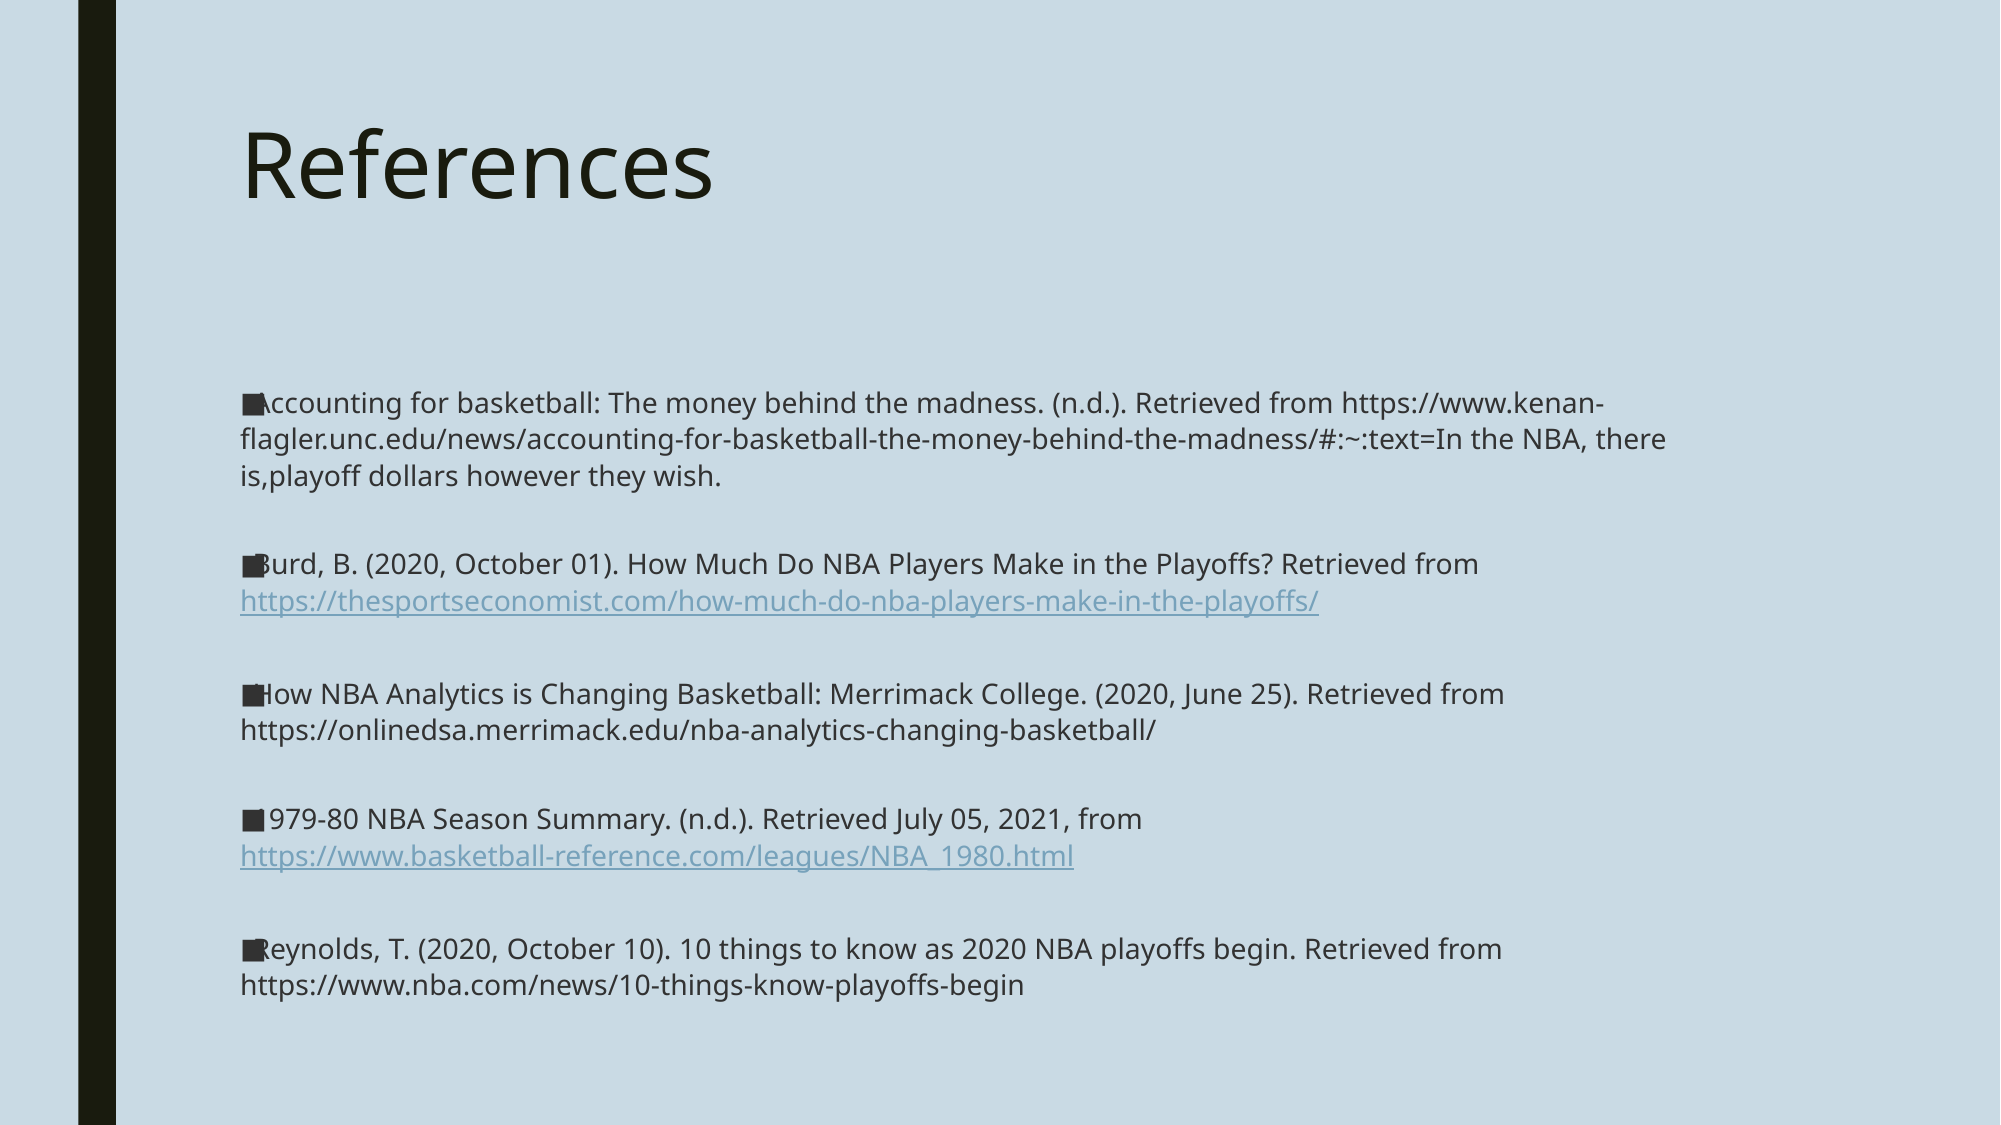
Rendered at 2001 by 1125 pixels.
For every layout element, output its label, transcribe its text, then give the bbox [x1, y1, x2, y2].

title References [225, 112, 1800, 357]
list Accounting for basketball: The money behind the madness. (n.d.). Retrieved from https://www.kenan-flagler.unc.edu/news/accounting-for-basketball-the-money-behind-the-madness/#:~:text=In the NBA, there is,playoff dollars however they wish. Burd, B. (2020, October 01). How Much Do NBA Players Make in the Playoffs? Retrieved from https://thesportseconomist.com/how-much-do-nba-players-make-in-the-playoffs/ How NBA Analytics is Changing Basketball: Merrimack College. (2020, June 25). Retrieved from https://onlinedsa.merrimack.edu/nba-analytics-changing-basketball/ 1979-80 NBA Season Summary. (n.d.). Retrieved July 05, 2021, from https://www.basketball-reference.com/leagues/NBA_1980.html Reynolds, T. (2020, October 10). 10 things to know as 2020 NBA playoffs begin. Retrieved from https://www.nba.com/news/10-things-know-playoffs-begin [225, 375, 1800, 1013]
